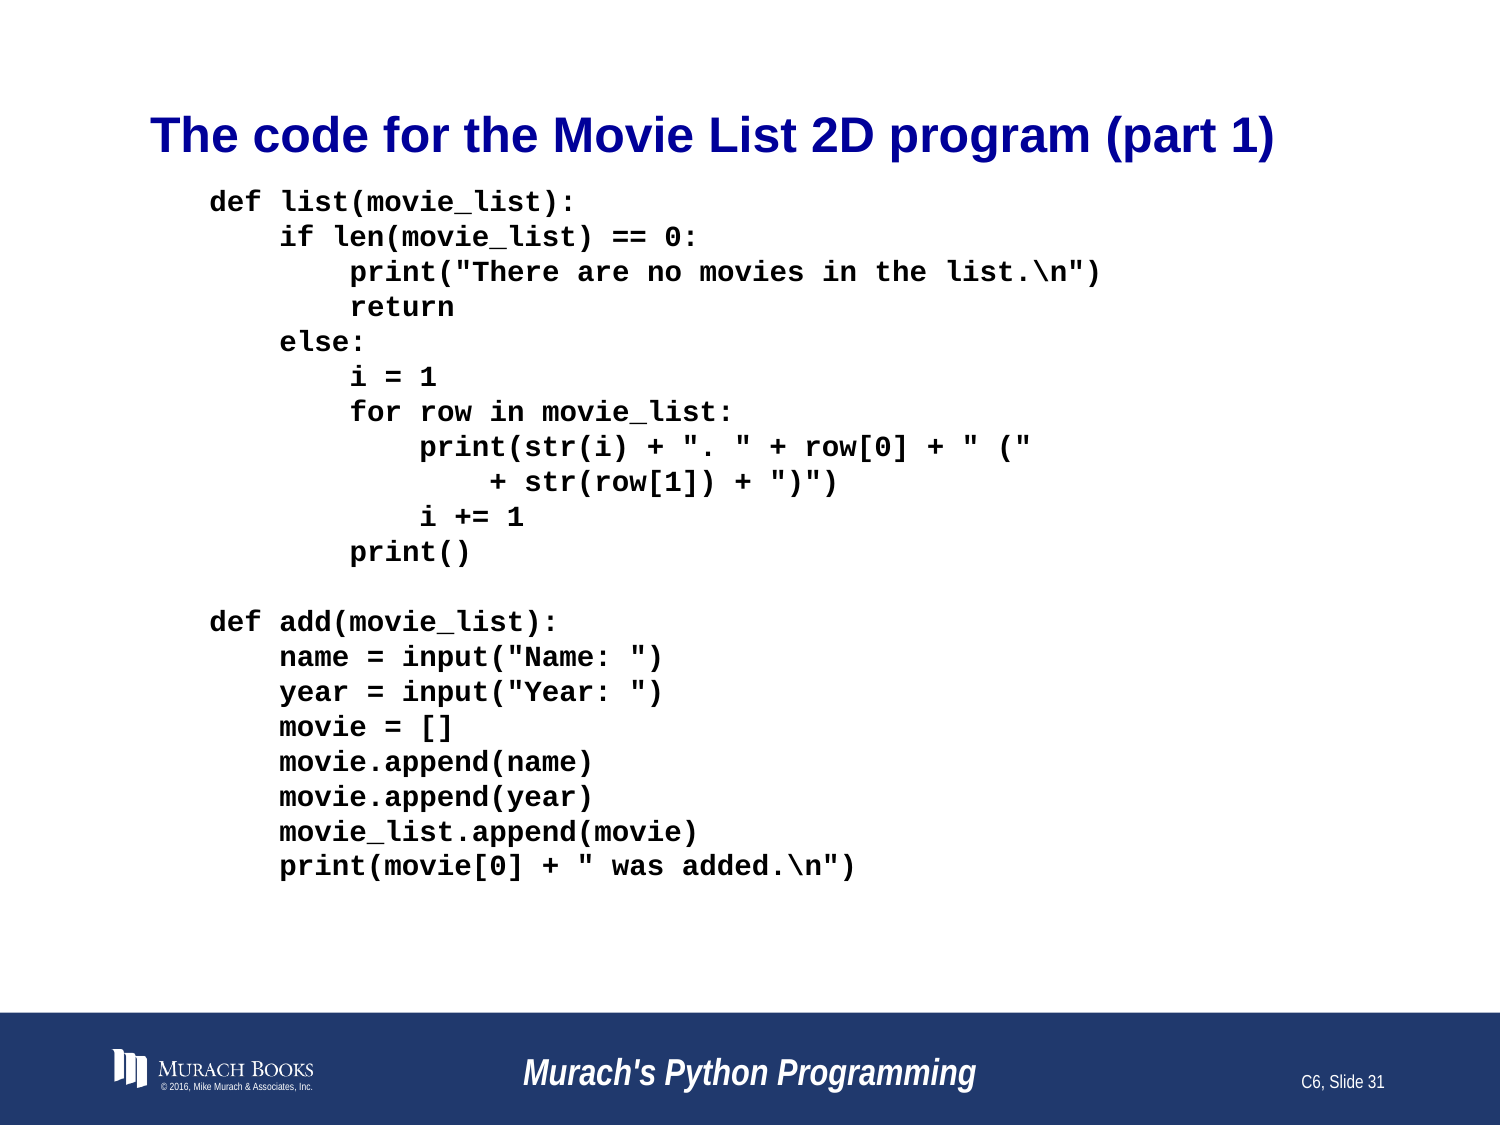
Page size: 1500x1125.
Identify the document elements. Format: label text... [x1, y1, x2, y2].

slide_number C6, Slide 31 [1087, 1025, 1400, 1100]
slide_number Murach's Python Programming [463, 1025, 1050, 1100]
list def list(movie_list): if len(movie_list) == 0: print("There are no movies in the list.\n") return else: i = 1 for row in movie_list: print(str(i) + ". " + row[0] + " (" + str(row[1]) + ")") i += 1 print() def add(movie_list): name = input("Name: ") year = input("Year: ") movie = [] movie.append(name) movie.append(year) movie_list.append(movie) print(movie[0] + " was added.\n") [137, 174, 1350, 975]
footer © 2016, Mike Murach & Associates, Inc. [12, 1025, 463, 1100]
title The code for the Movie List 2D program (part 1) [150, 102, 1350, 164]
